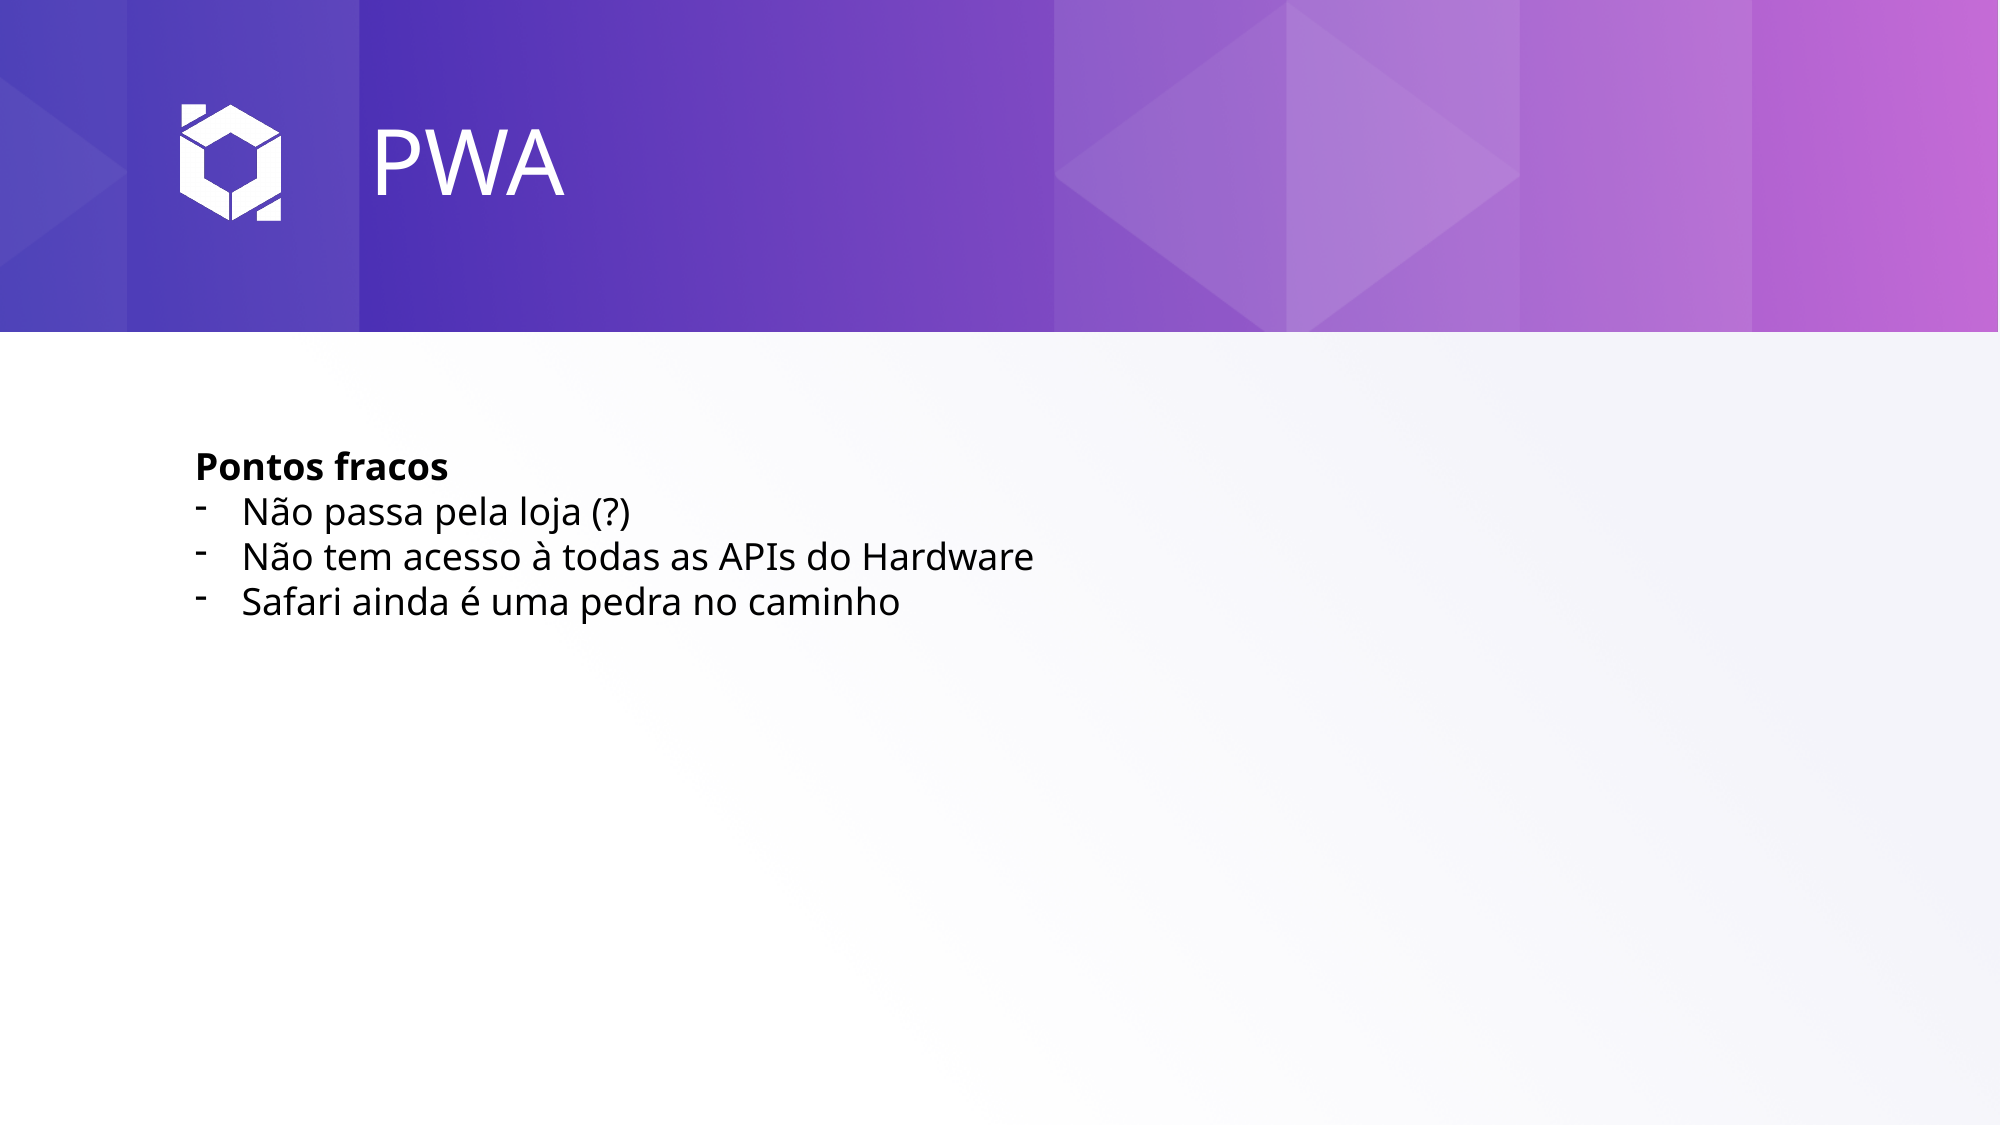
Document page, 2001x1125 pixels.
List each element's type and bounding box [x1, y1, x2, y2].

picture [0, 0, 2000, 332]
list [0, 332, 2000, 1125]
